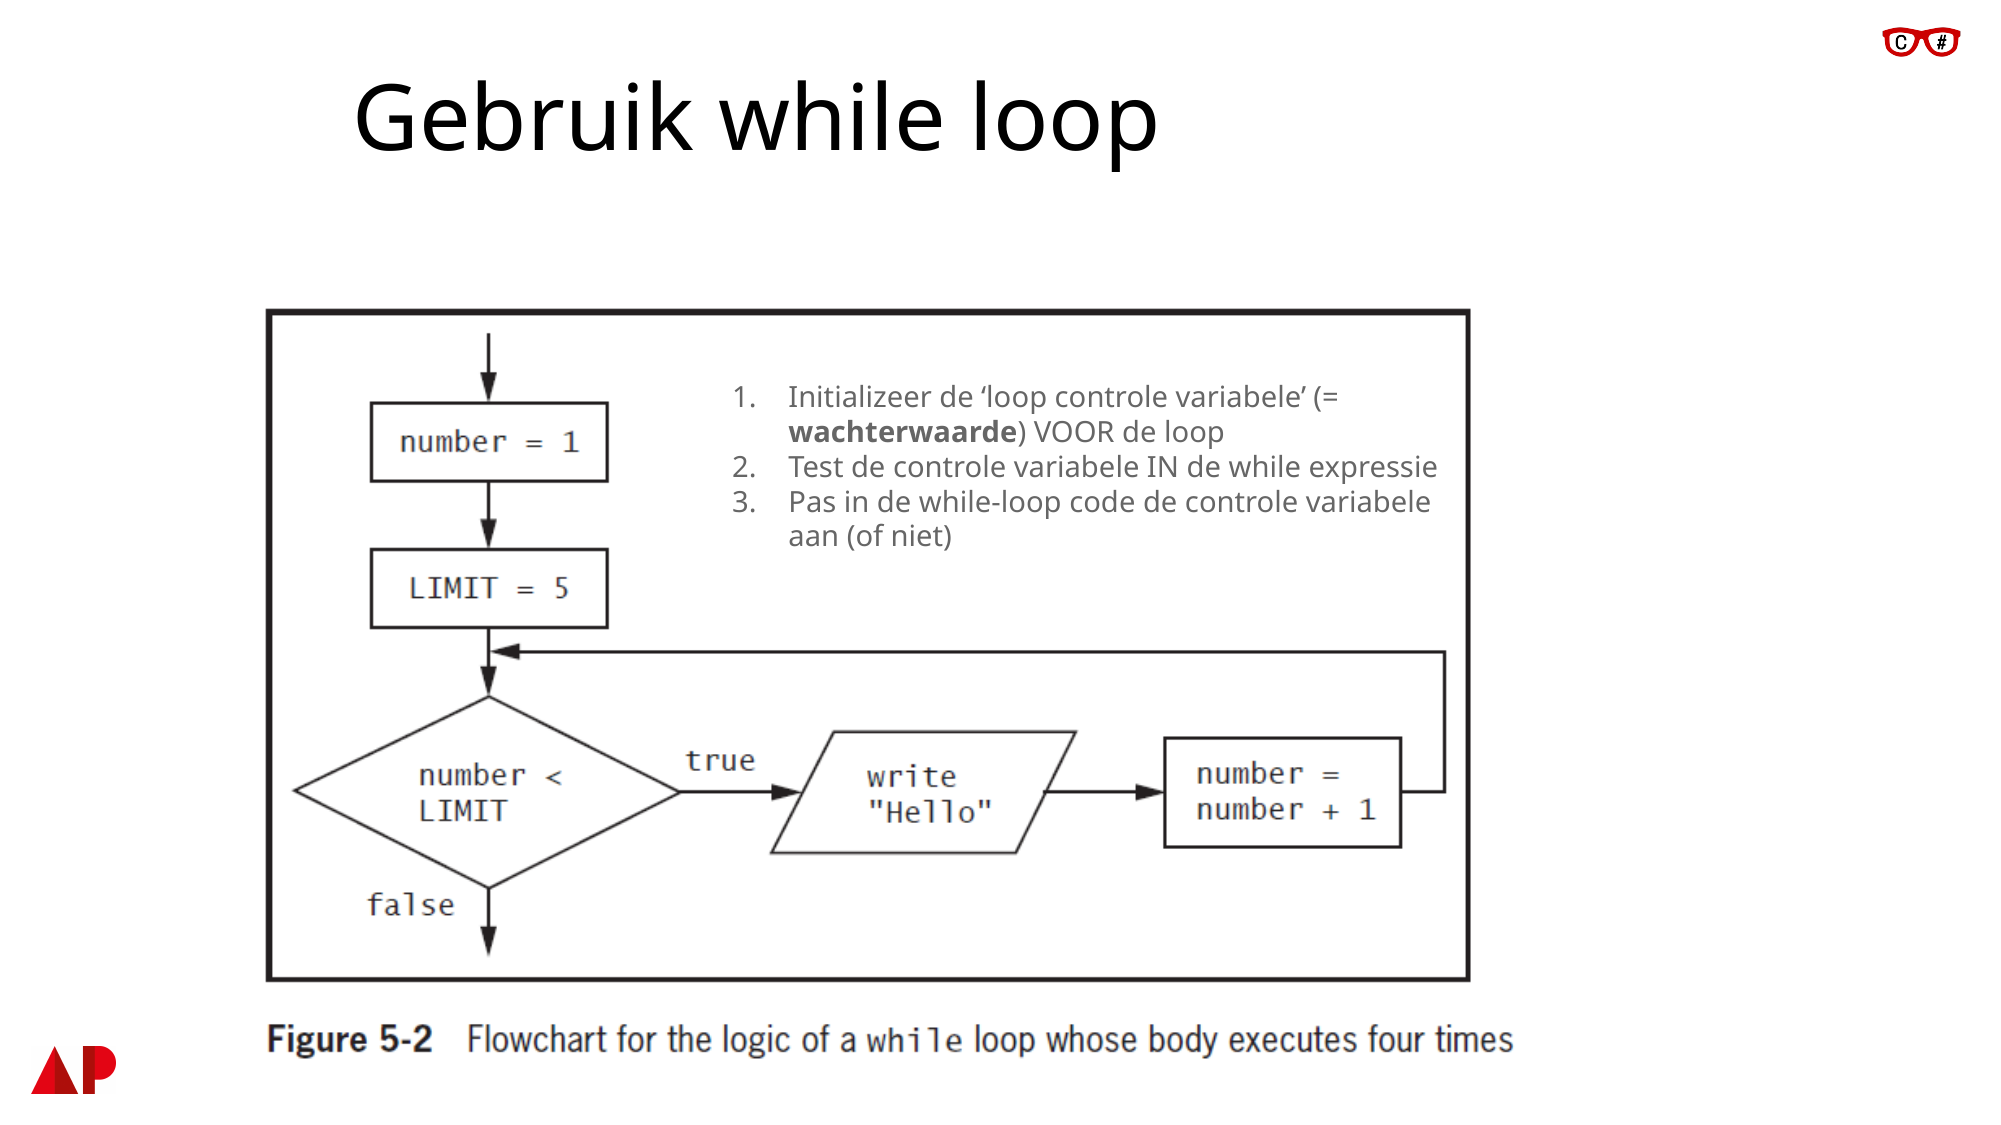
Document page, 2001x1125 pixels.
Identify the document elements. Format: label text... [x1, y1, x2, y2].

picture [31, 1046, 116, 1094]
picture [1879, 0, 1964, 85]
title Gebruik while loop [337, 27, 1663, 215]
picture [258, 301, 1518, 1062]
